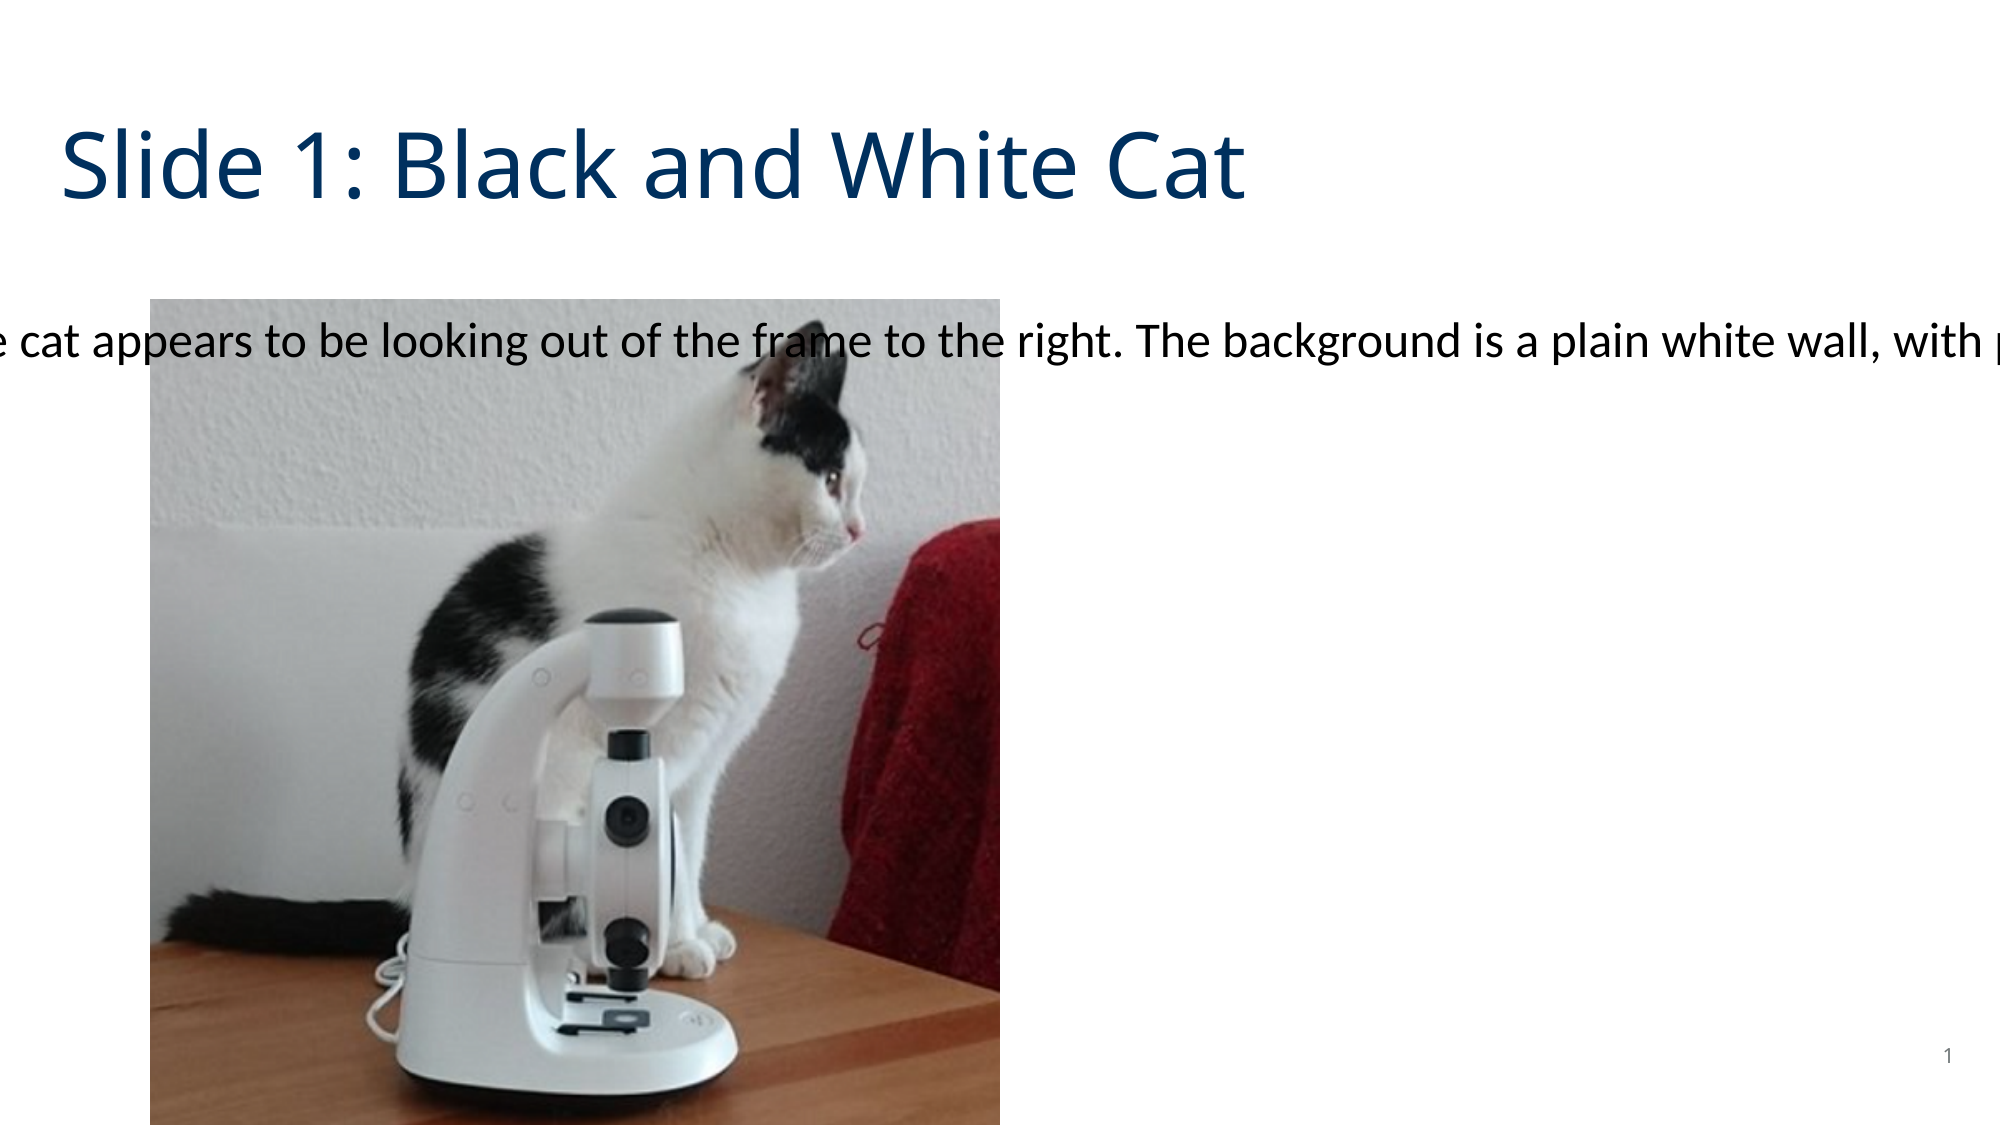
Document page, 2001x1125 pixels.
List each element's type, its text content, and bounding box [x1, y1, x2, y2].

text_box The image shows a black and white cat sitting next to a white microscope on a wooden surface. The cat appears to be looking out of the frame to the right. The background is a plain white wall, with part of a red cloth visible on the right side. [0, 299, 149, 375]
picture [149, 299, 1000, 1125]
text_box The image shows a black and white cat sitting next to a white microscope on a wooden surface. The cat appears to be looking out of the frame to the right. The background is a plain white wall, with part of a red cloth visible on the right side. [1000, 299, 2000, 375]
title Slide 1: Black and White Cat [45, 59, 1863, 278]
